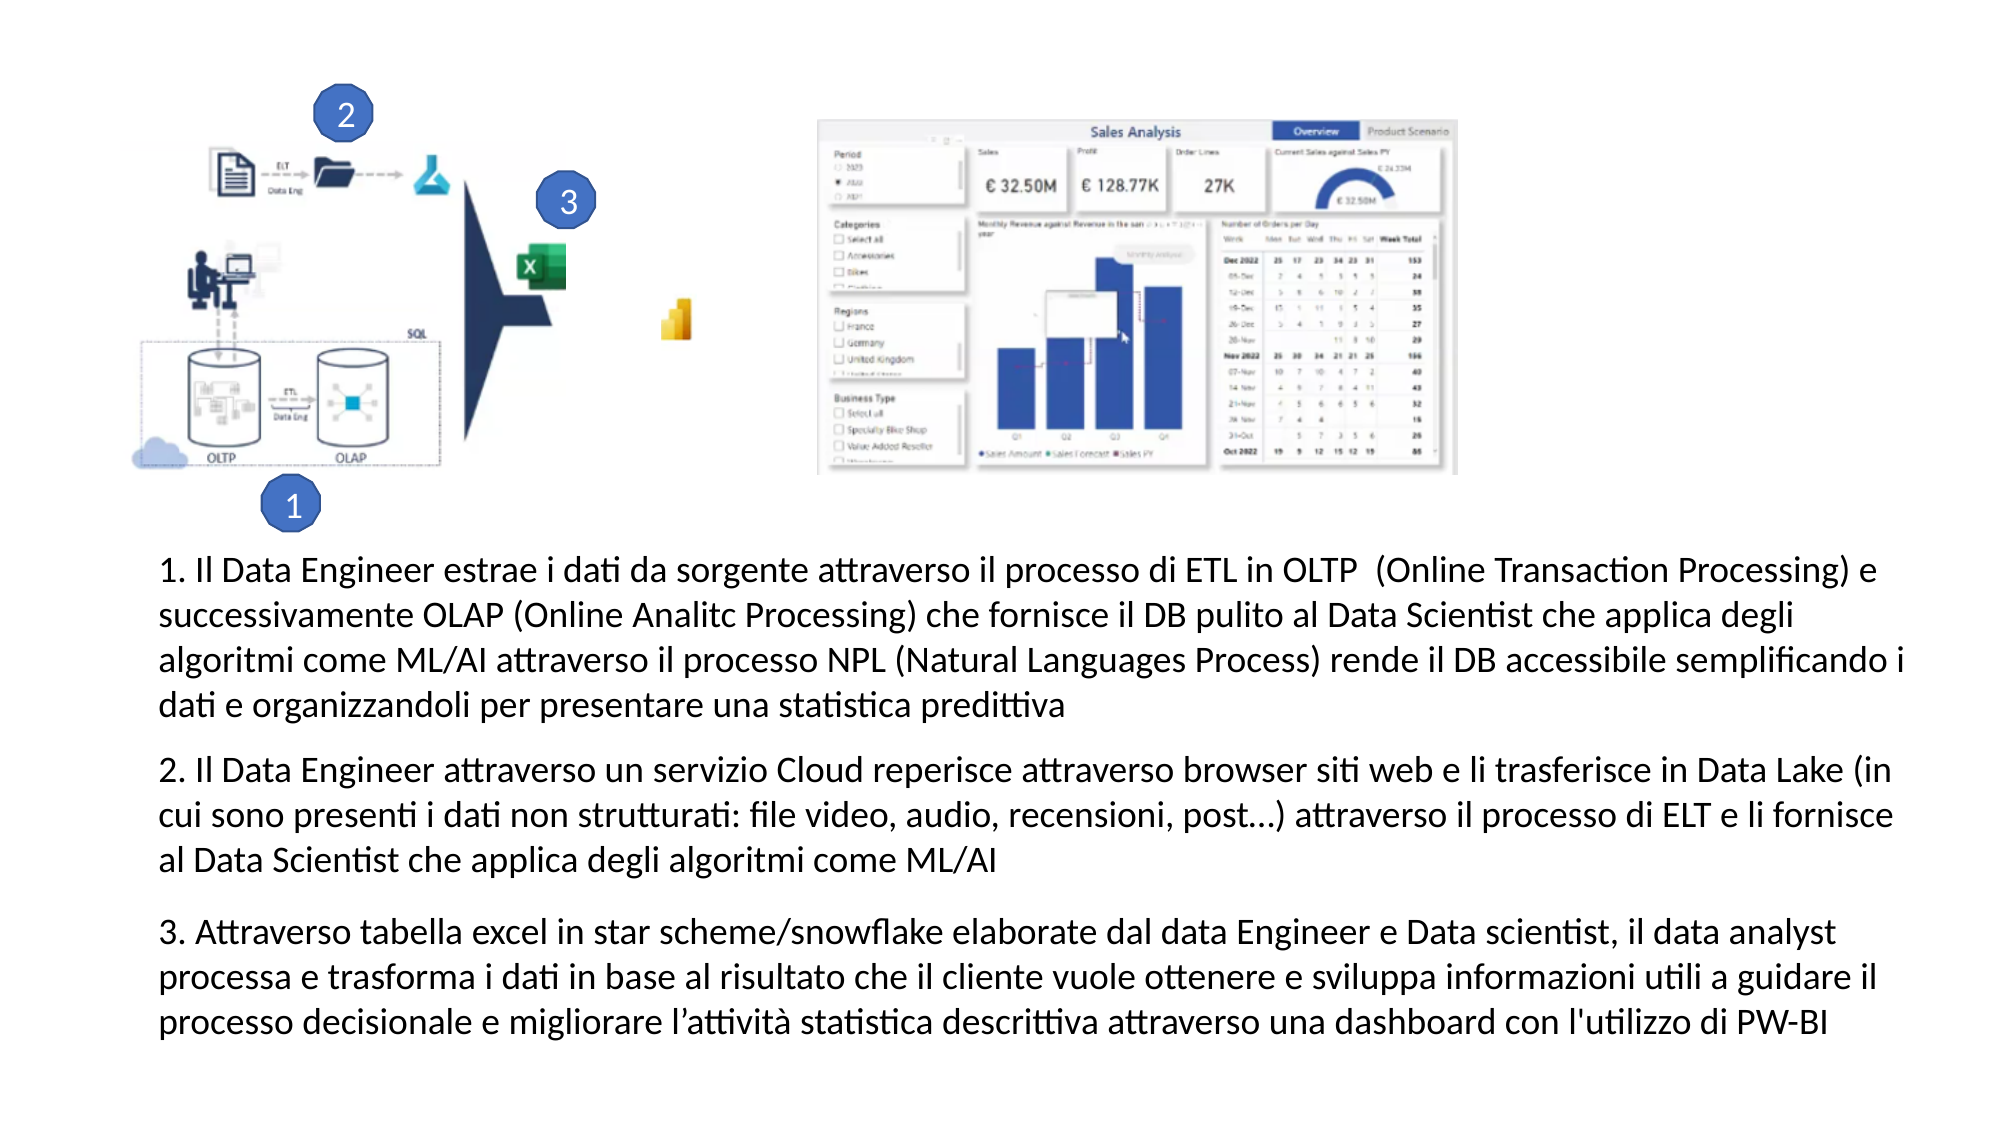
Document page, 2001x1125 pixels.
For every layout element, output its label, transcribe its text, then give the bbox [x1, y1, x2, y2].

picture [120, 141, 566, 497]
text_box 3 [566, 170, 597, 230]
picture [661, 285, 697, 351]
text_box 2. Il Data Engineer attraverso un servizio Cloud reperisce attraverso browser siti web e li trasferisce in Data Lake (in cui sono presenti i dati non strutturati: file video, audio, recensioni, post…) attraverso il processo di ELT e li fornisce al Data Scientist che applica degli algoritmi come ML/AI [143, 737, 1928, 888]
picture [817, 119, 1458, 475]
text_box 1. Il Data Engineer estrae i dati da sorgente attraverso il processo di ETL in OLTP (Online Transaction Processing) e successivamente OLAP (Online Analitc Processing) che fornisce il DB pulito al Data Scientist che applica degli algoritmi come ML/AI attraverso il processo NPL (Natural Languages Process) rende il DB accessibile semplificando i dati e organizzandoli per presentare una statistica predittiva [143, 537, 1928, 733]
text_box 1 [260, 497, 321, 533]
text_box 3. Attraverso tabella excel in star scheme/snowflake elaborate dal data Engineer e Data scientist, il data analyst processa e trasforma i dati in base al risultato che il cliente vuole ottenere e sviluppa informazioni utili a guidare il processo decisionale e migliorare l’attività statistica descrittiva attraverso una dashboard con l'utilizzo di PW-BI [143, 899, 1928, 1049]
text_box 2 [313, 83, 374, 141]
